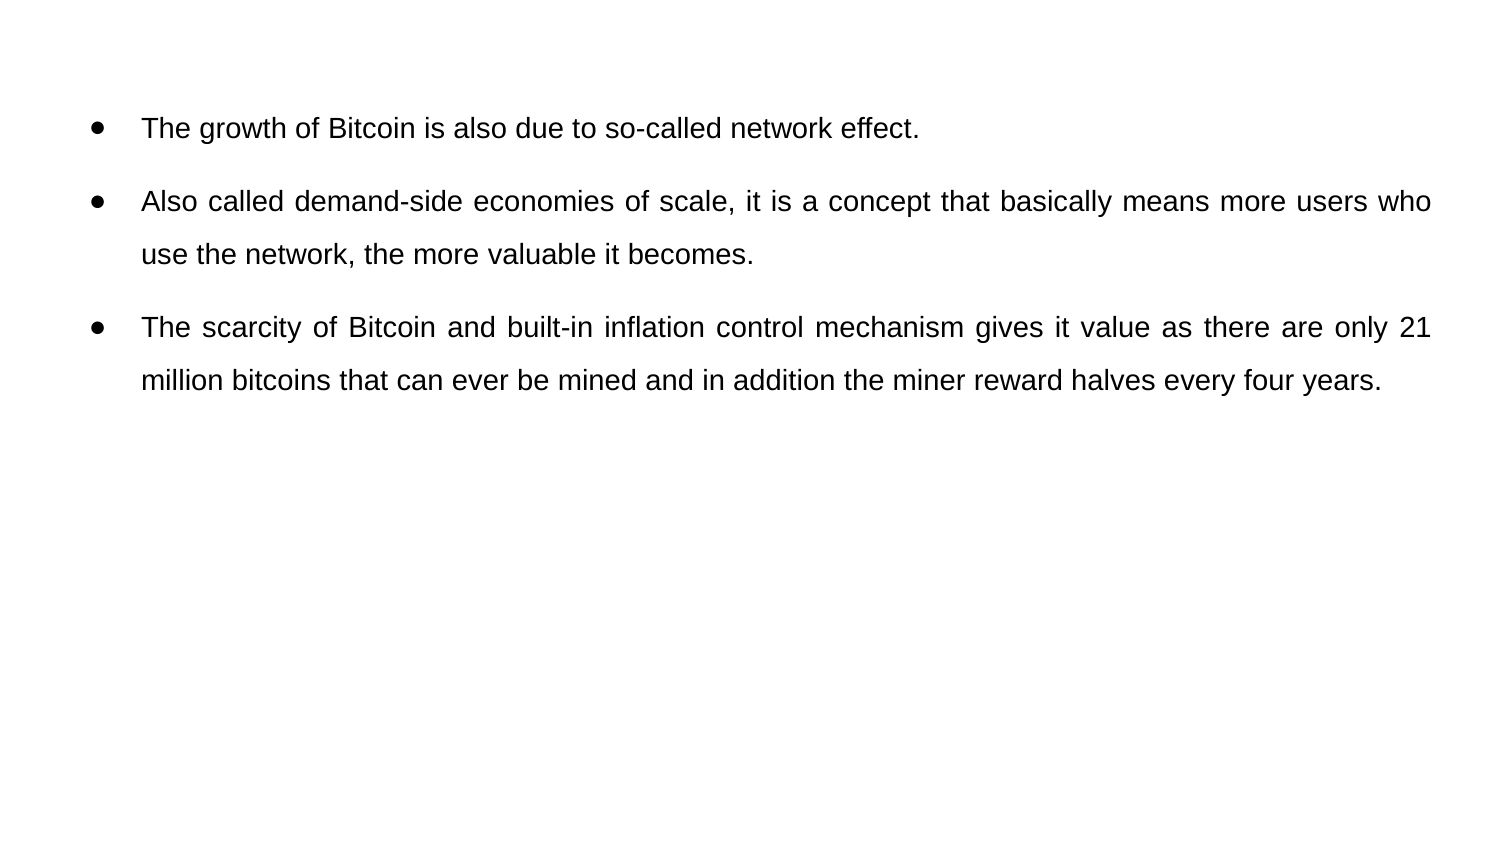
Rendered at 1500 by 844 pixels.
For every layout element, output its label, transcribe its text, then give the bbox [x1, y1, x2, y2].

list The growth of Bitcoin is also due to so-called network effect. Also called demand-side economies of scale, it is a concept that basically means more users who use the network, the more valuable it becomes. The scarcity of Bitcoin and built-in inflation control mechanism gives it value as there are only 21 million bitcoins that can ever be mined and in addition the miner reward halves every four years. [51, 76, 1449, 750]
